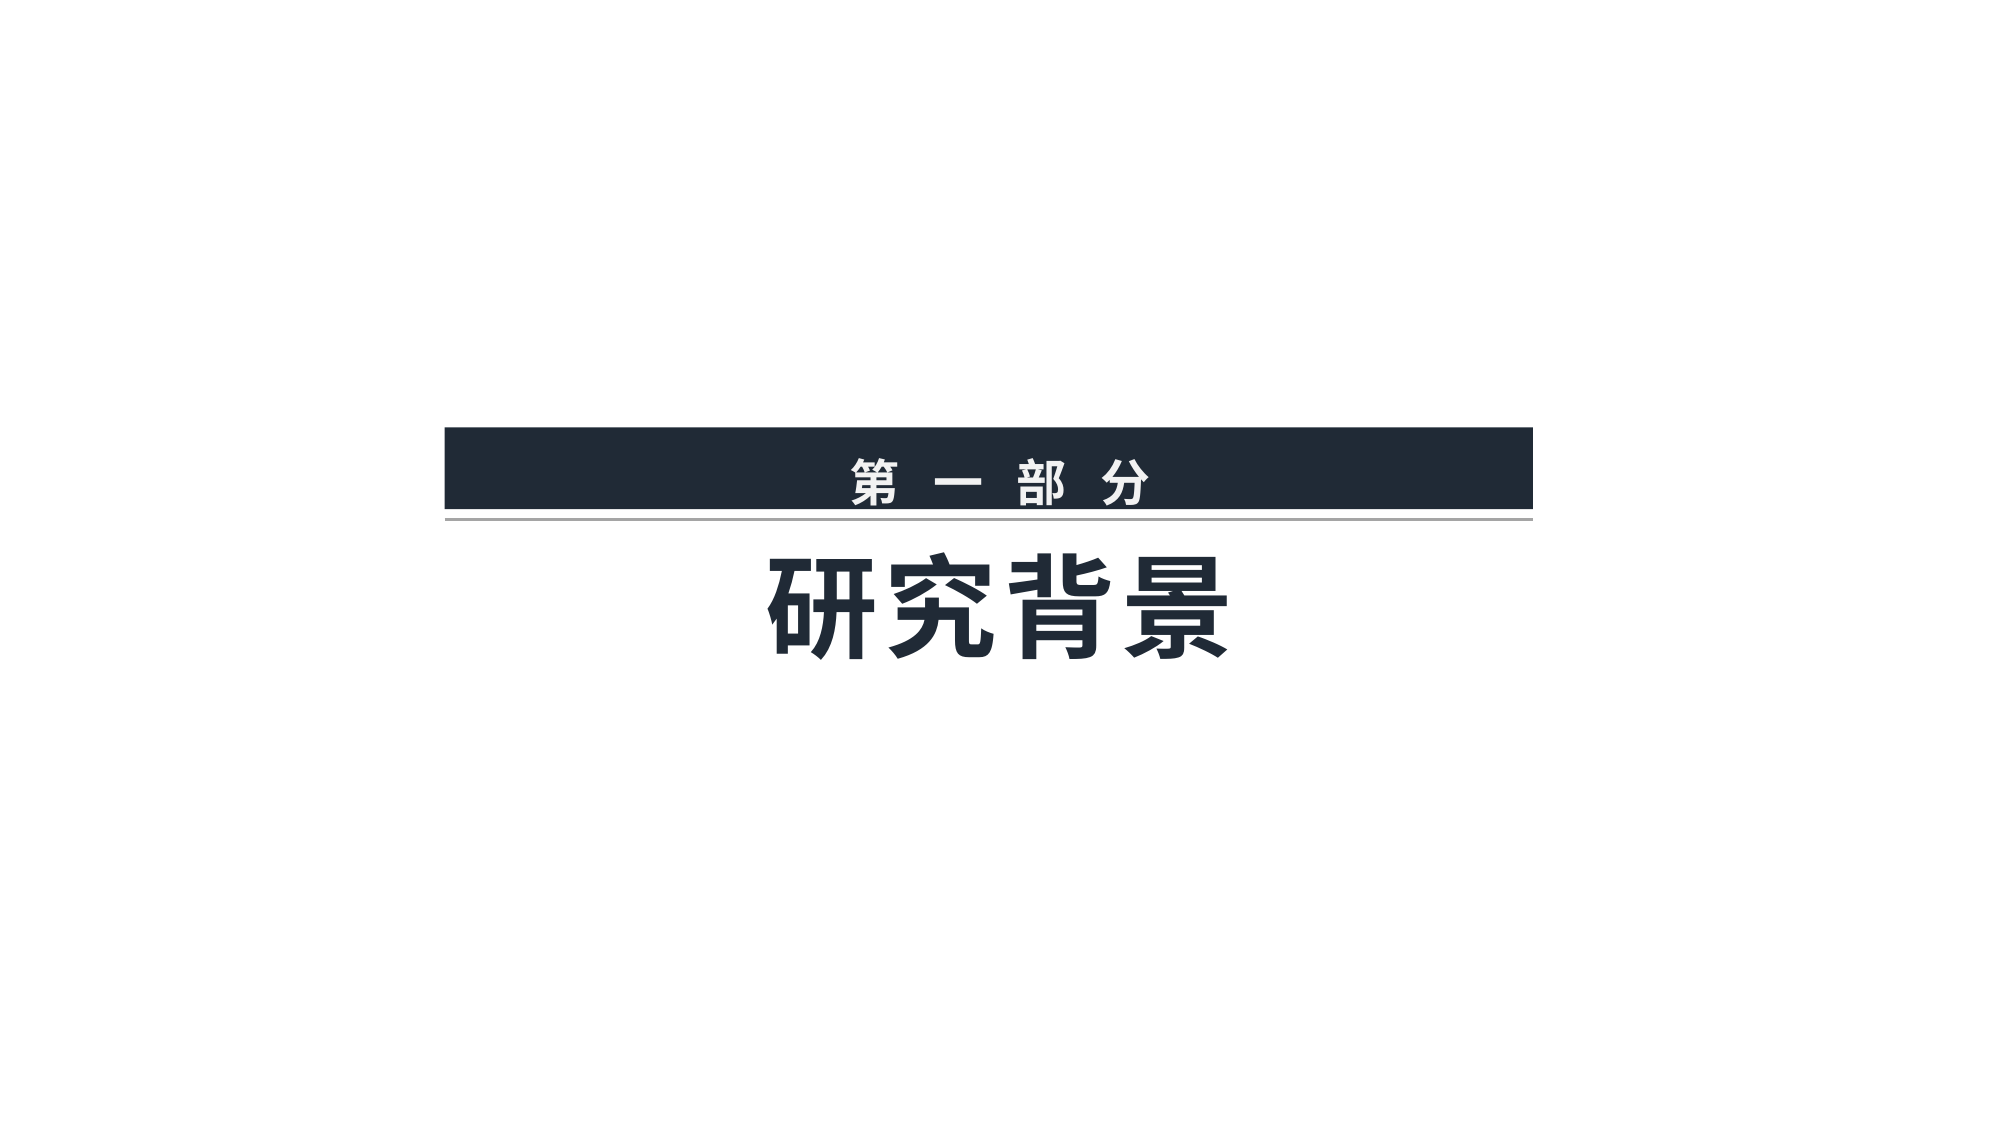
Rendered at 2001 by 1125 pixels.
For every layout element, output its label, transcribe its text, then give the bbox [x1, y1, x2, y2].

text_box [443, 426, 1534, 510]
text_box 研究背景 [750, 529, 1250, 680]
text_box 第 一 部 分 [834, 431, 1166, 519]
